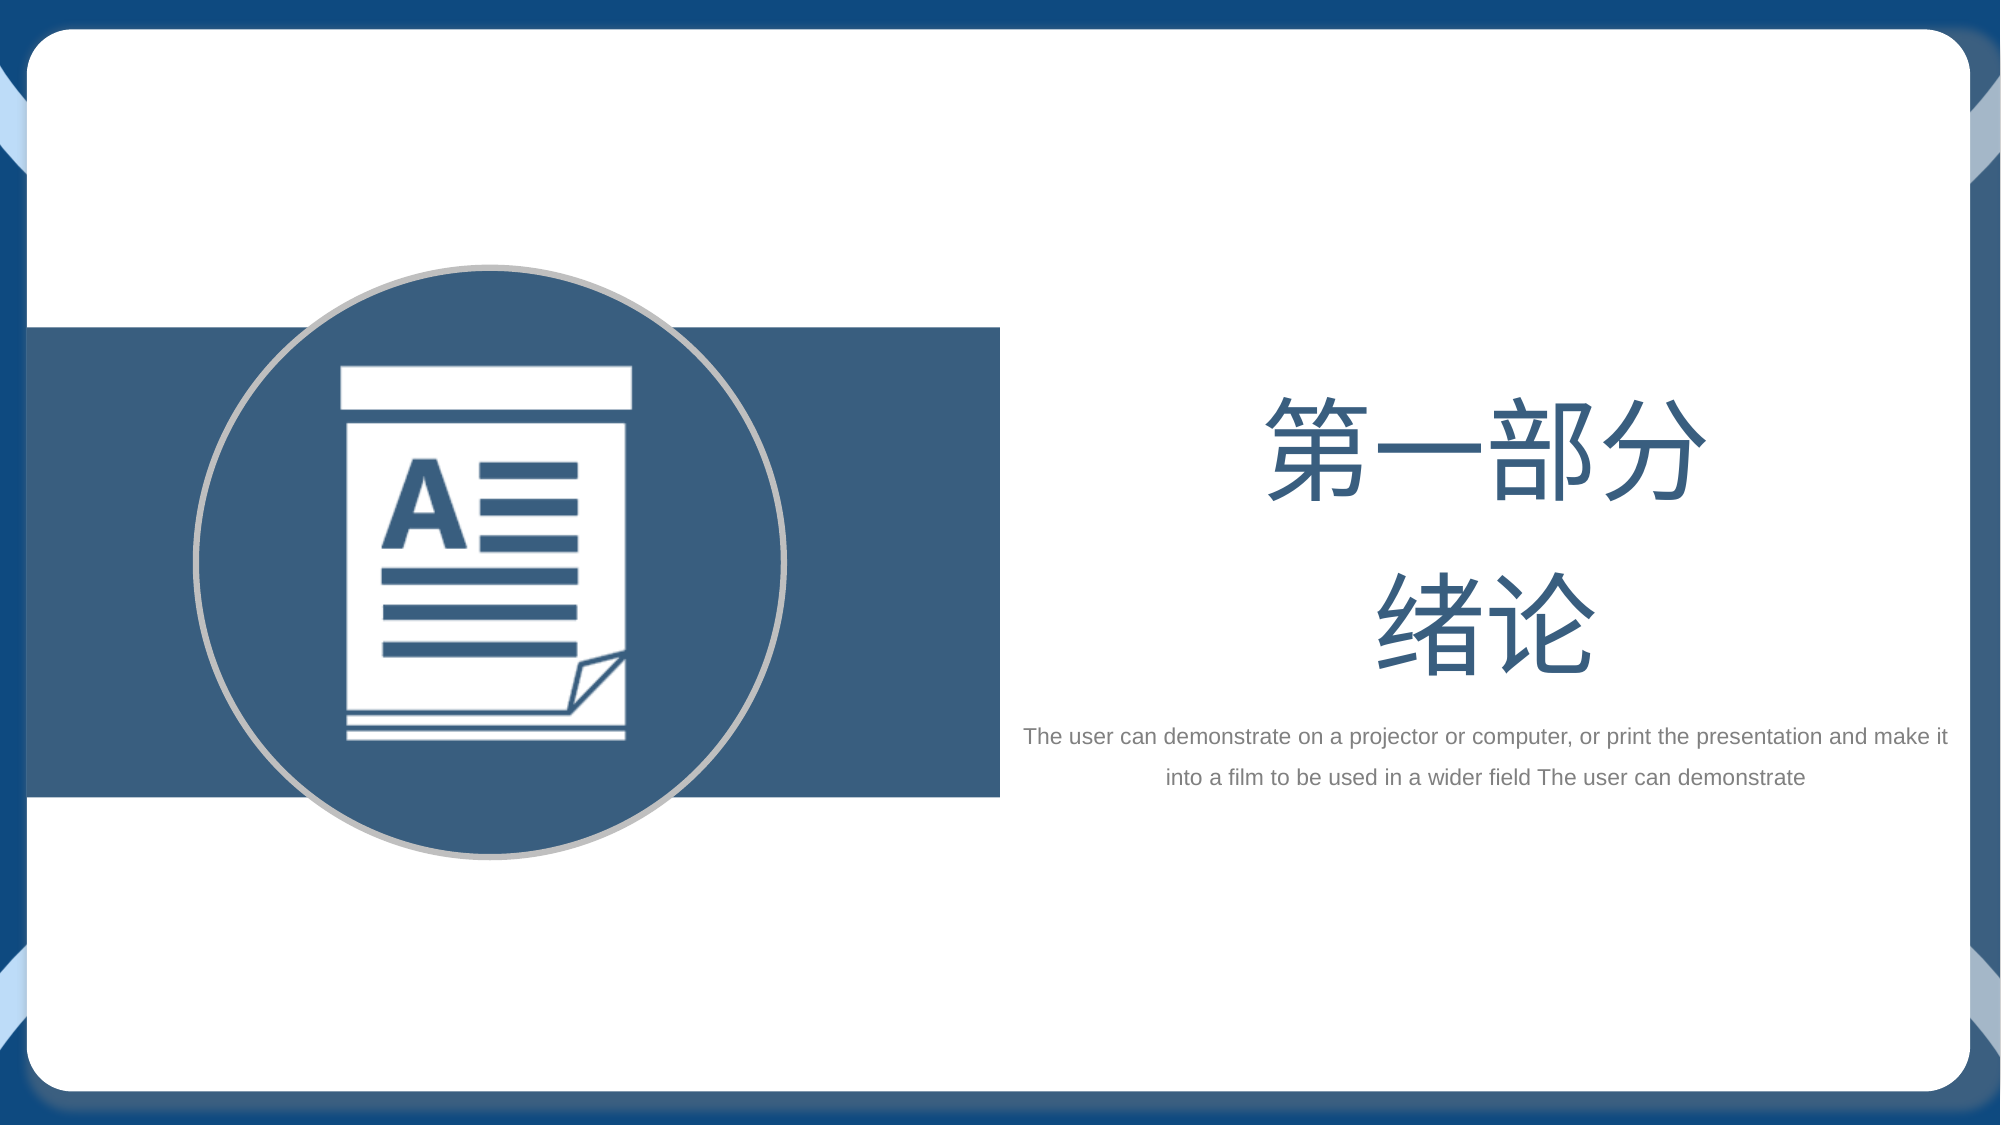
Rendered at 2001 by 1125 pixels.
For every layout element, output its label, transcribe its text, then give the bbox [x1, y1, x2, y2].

text_box [784, 326, 1001, 798]
picture [0, 0, 2000, 1125]
text_box 第一部分 绪论 [999, 331, 1973, 698]
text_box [195, 267, 784, 858]
text_box [26, 326, 195, 798]
text_box The user can demonstrate on a projector or computer, or print the presentation and make it into a film to be used in a wider field The user can demonstrate [999, 700, 1973, 798]
